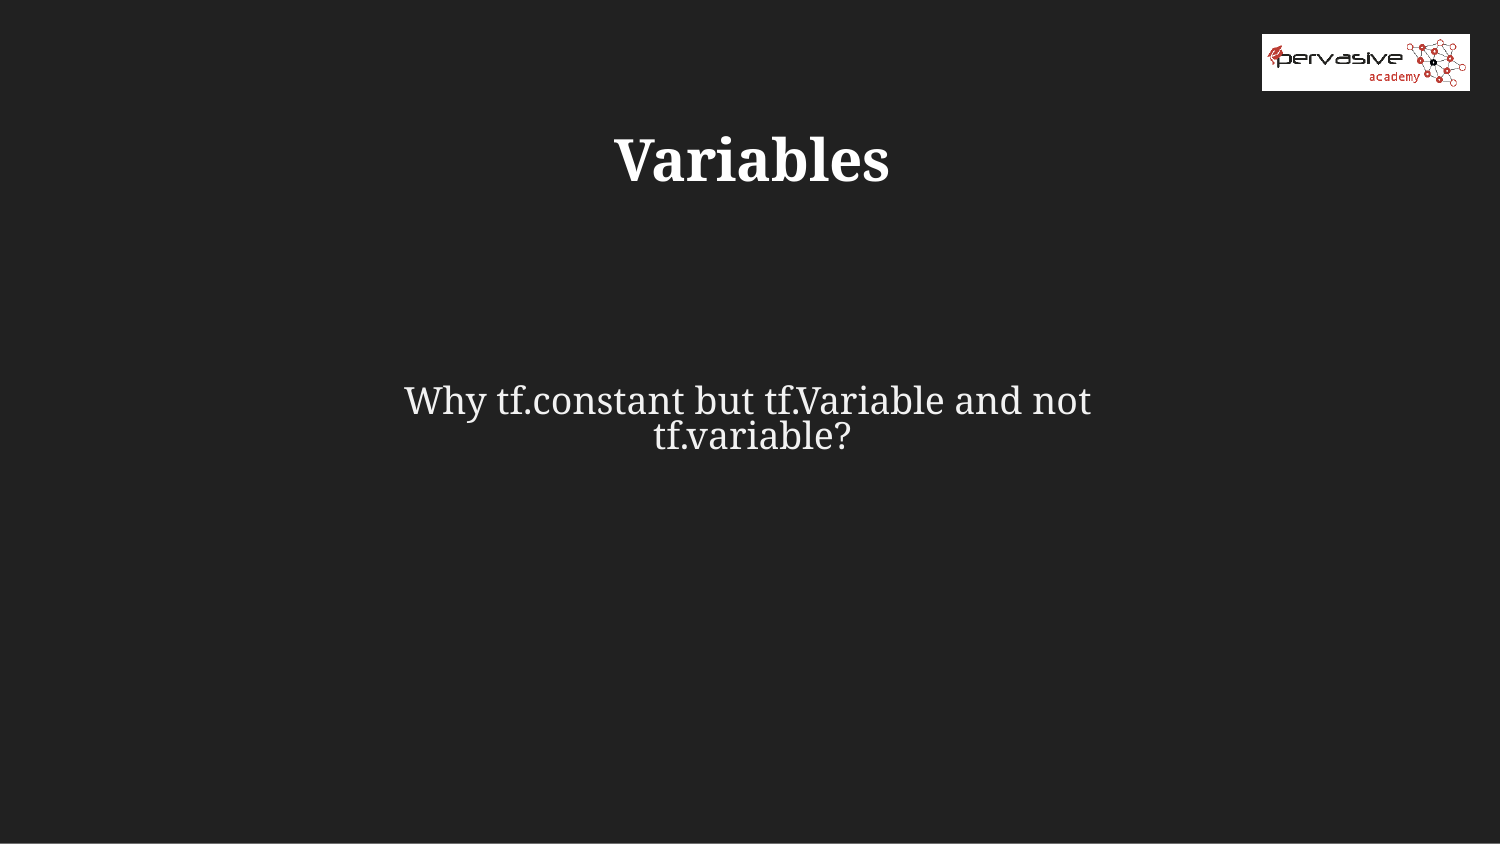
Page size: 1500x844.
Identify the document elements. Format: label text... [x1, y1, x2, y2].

text_box Why tf.constant but tf.Variable and not tf.variable? [351, 384, 1152, 457]
title Variables [590, 121, 913, 265]
picture [1262, 34, 1470, 91]
